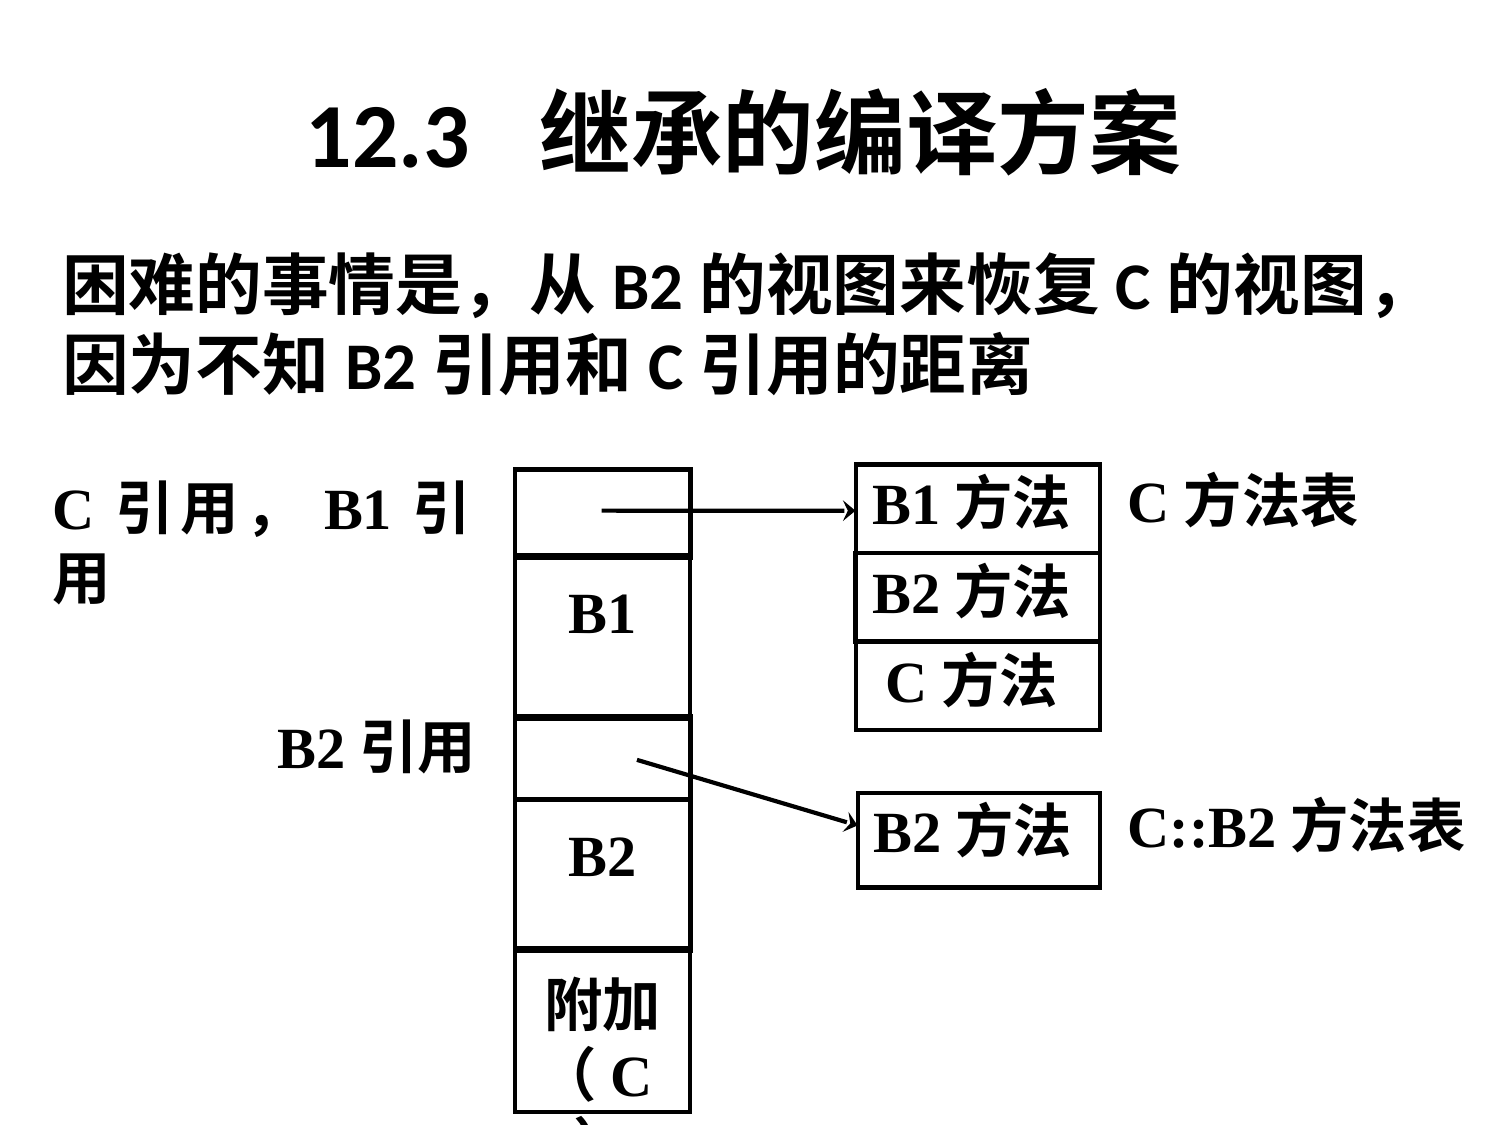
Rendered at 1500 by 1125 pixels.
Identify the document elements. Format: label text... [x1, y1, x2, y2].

title 12.3 继承的编译方案 [50, 37, 1438, 225]
list 困难的事情是，从B2的视图来恢复C的视图， 因为不知B2引用和C引用的距离 [47, 235, 1452, 462]
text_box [49, 462, 1500, 1113]
